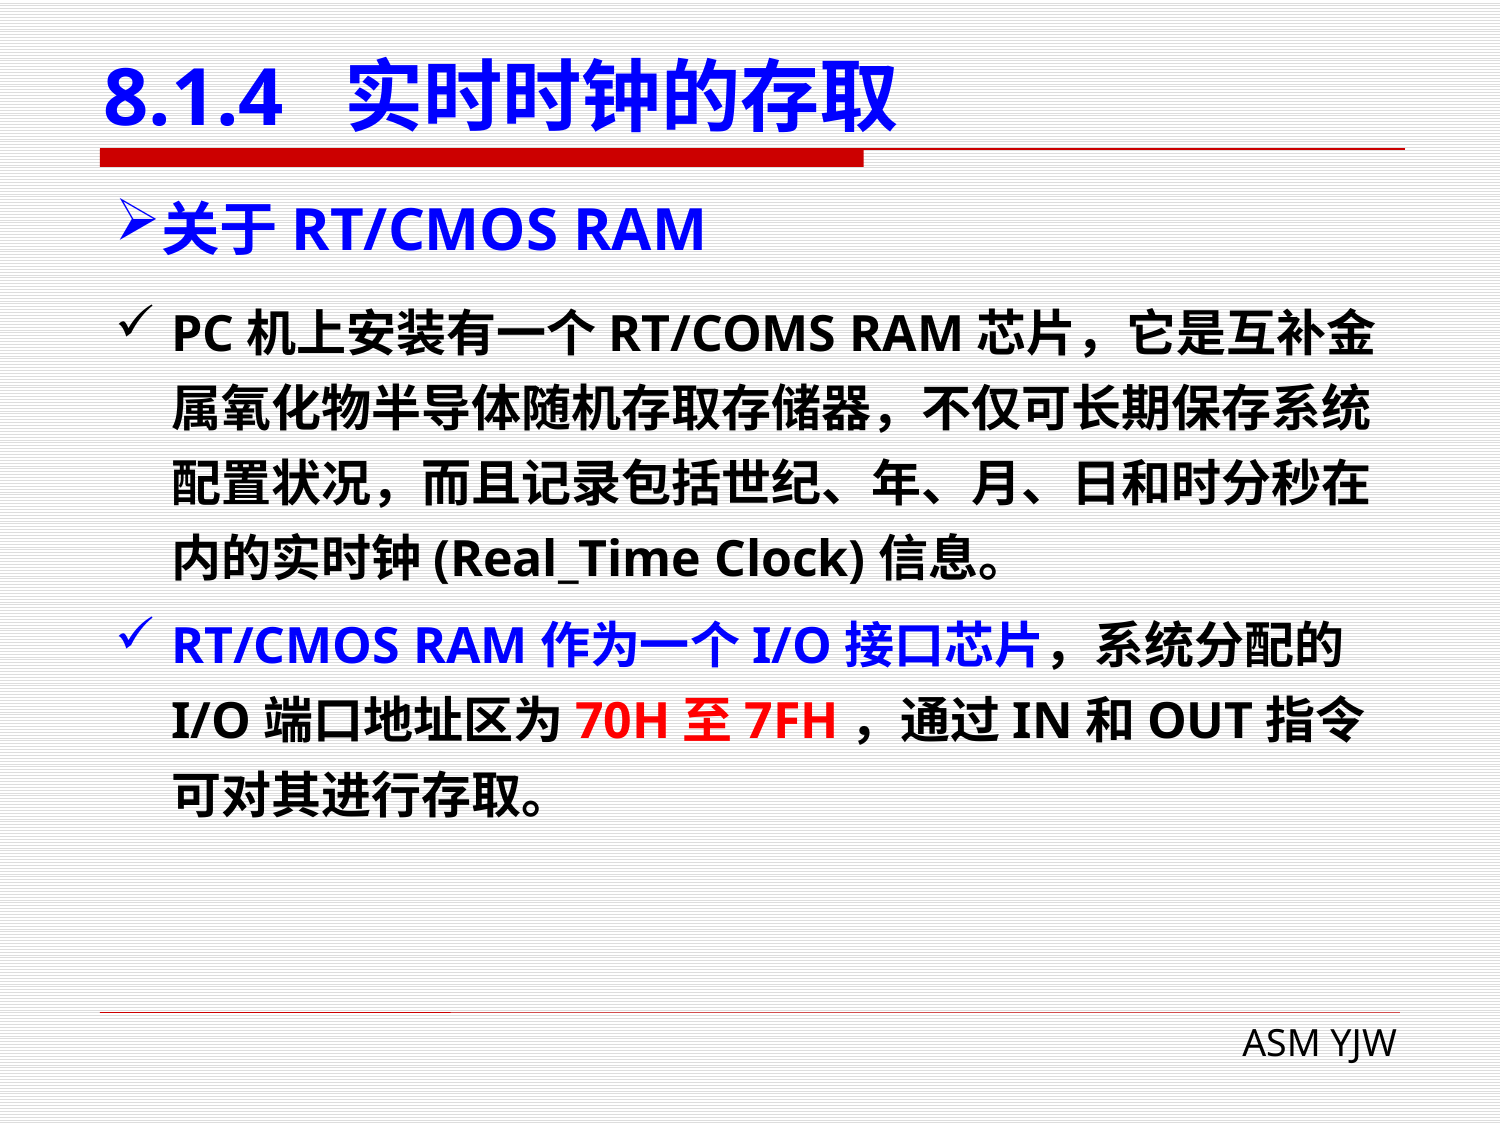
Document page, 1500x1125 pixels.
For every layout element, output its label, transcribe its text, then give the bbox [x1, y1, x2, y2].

text_box PC机上安装有一个RT/COMS RAM芯片，它是互补金属氧化物半导体随机存取存储器，不仅可长期保存系统配置状况，而且记录包括世纪、年、月、日和时分秒在内的实时钟(Real_Time Clock)信息。 RT/CMOS RAM作为一个I/O接口芯片，系统分配的I/O端口地址区为70H至7FH，通过IN和OUT指令可对其进行存取。 [100, 278, 1400, 832]
title 8.1.4 实时时钟的存取 [88, 42, 1448, 149]
text_box 关于RT/CMOS RAM [100, 184, 1400, 270]
